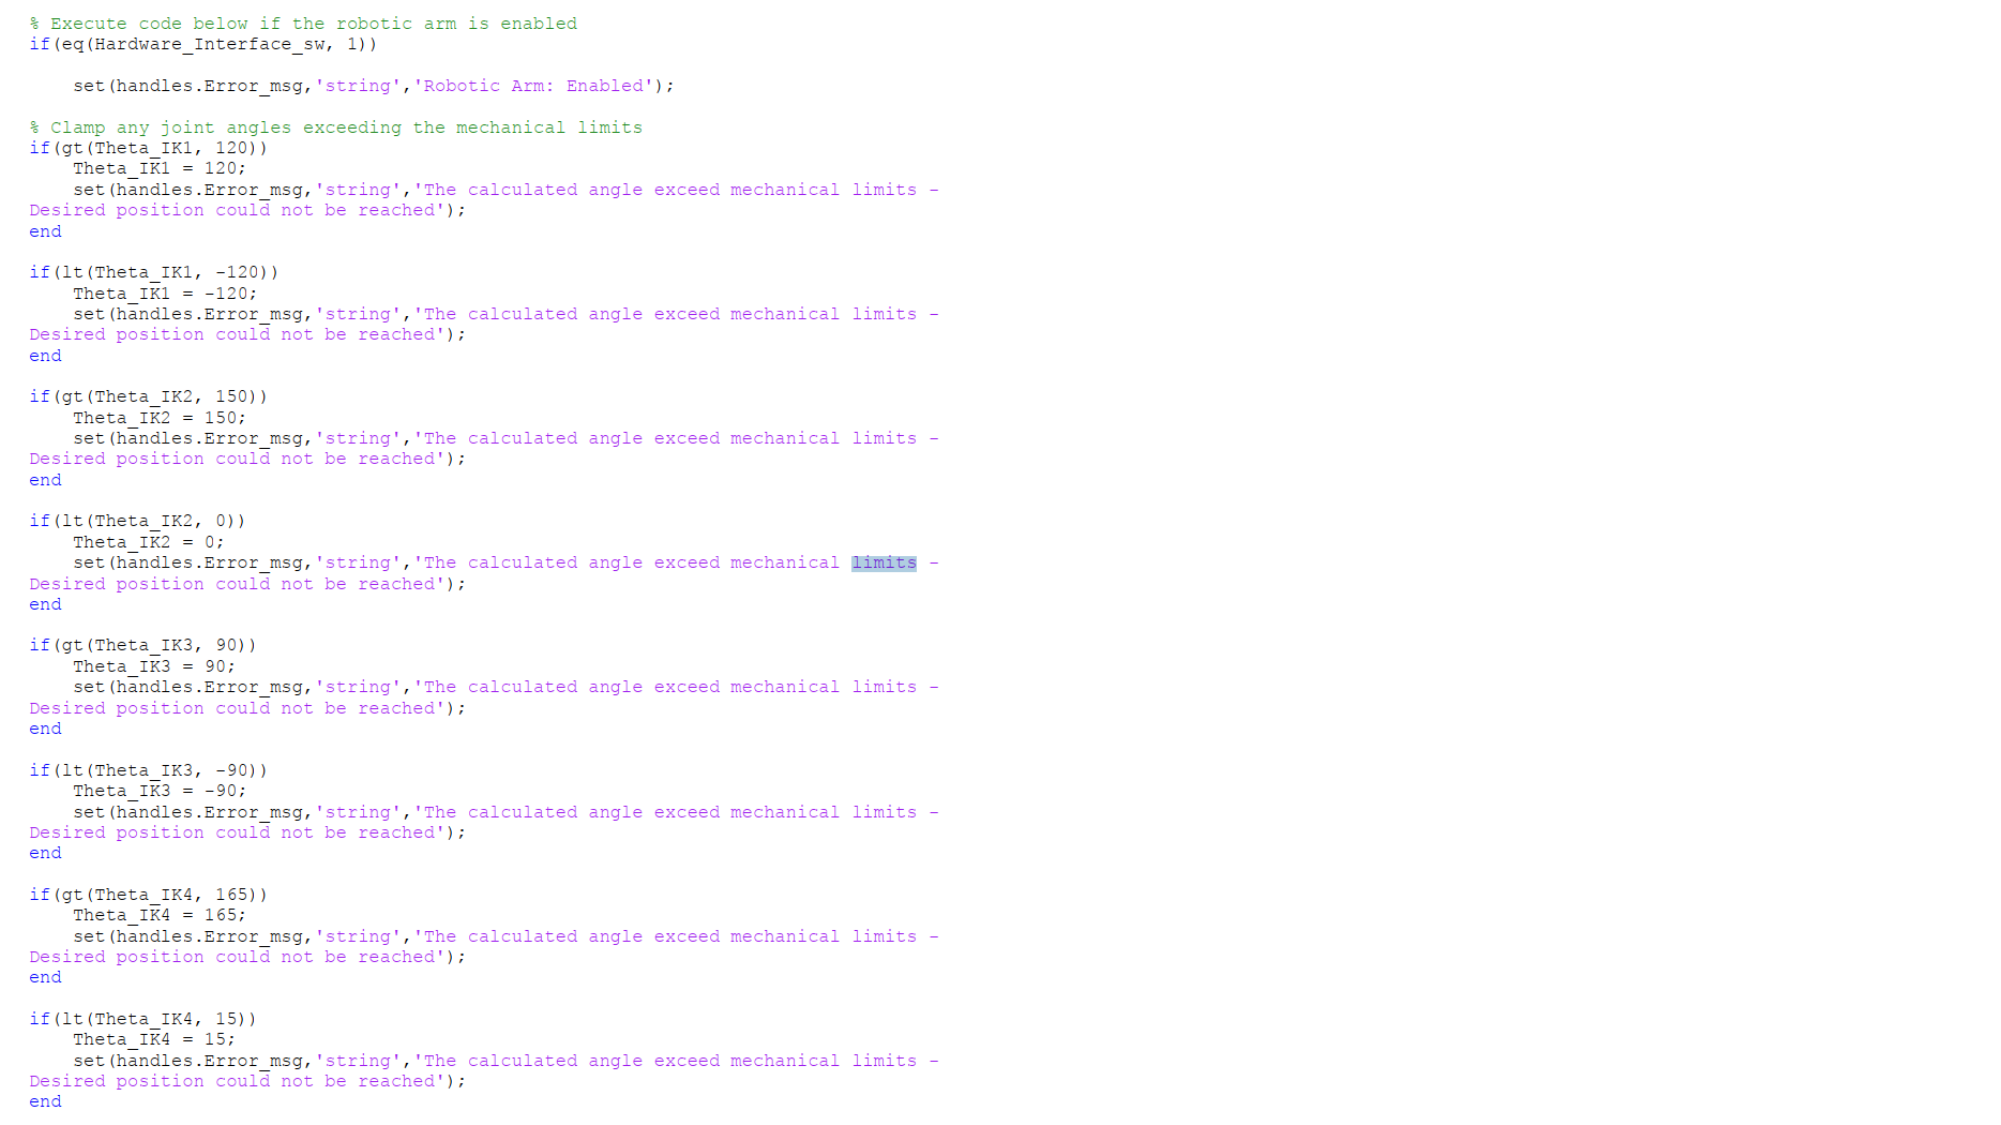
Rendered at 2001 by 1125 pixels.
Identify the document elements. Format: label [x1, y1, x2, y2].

picture [0, 0, 980, 1125]
